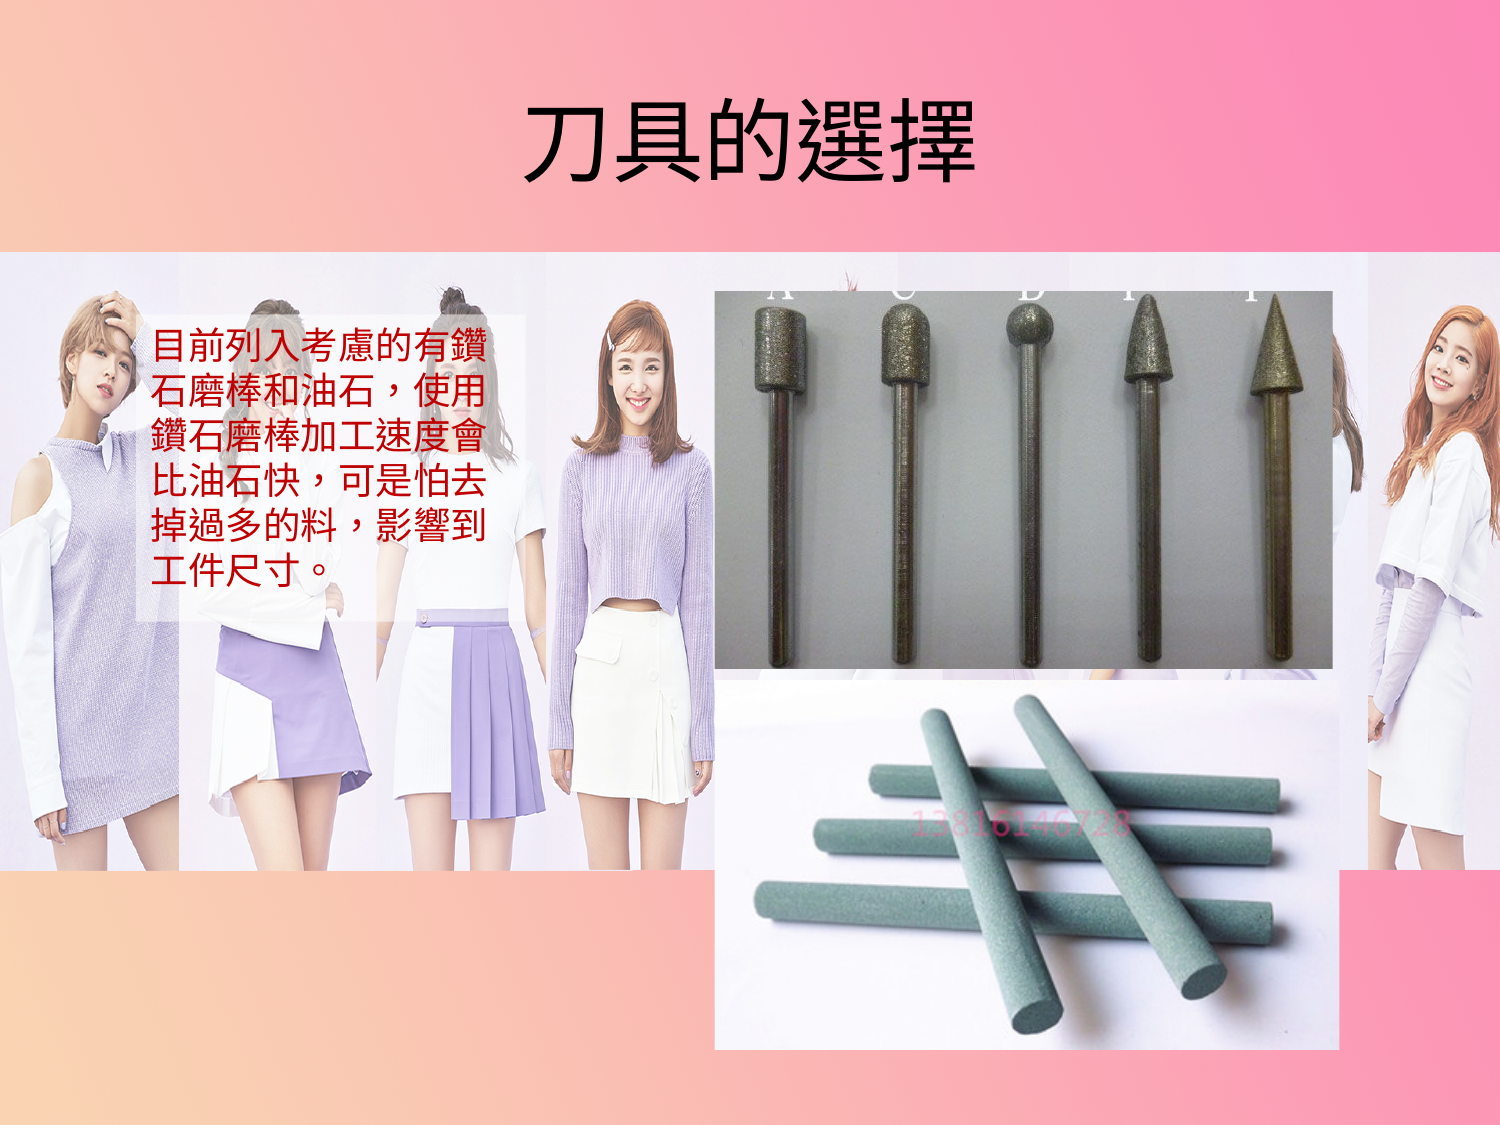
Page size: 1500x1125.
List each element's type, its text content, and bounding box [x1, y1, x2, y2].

picture [714, 680, 1340, 1050]
title 刀具的選擇 [75, 45, 1425, 233]
list 目前列入考慮的有鑽石磨棒和油石，使用鑽石磨棒加工速度會比油石快，可是怕去掉過多的料，影響到工件尺寸。 [135, 314, 526, 622]
picture [714, 290, 1333, 670]
